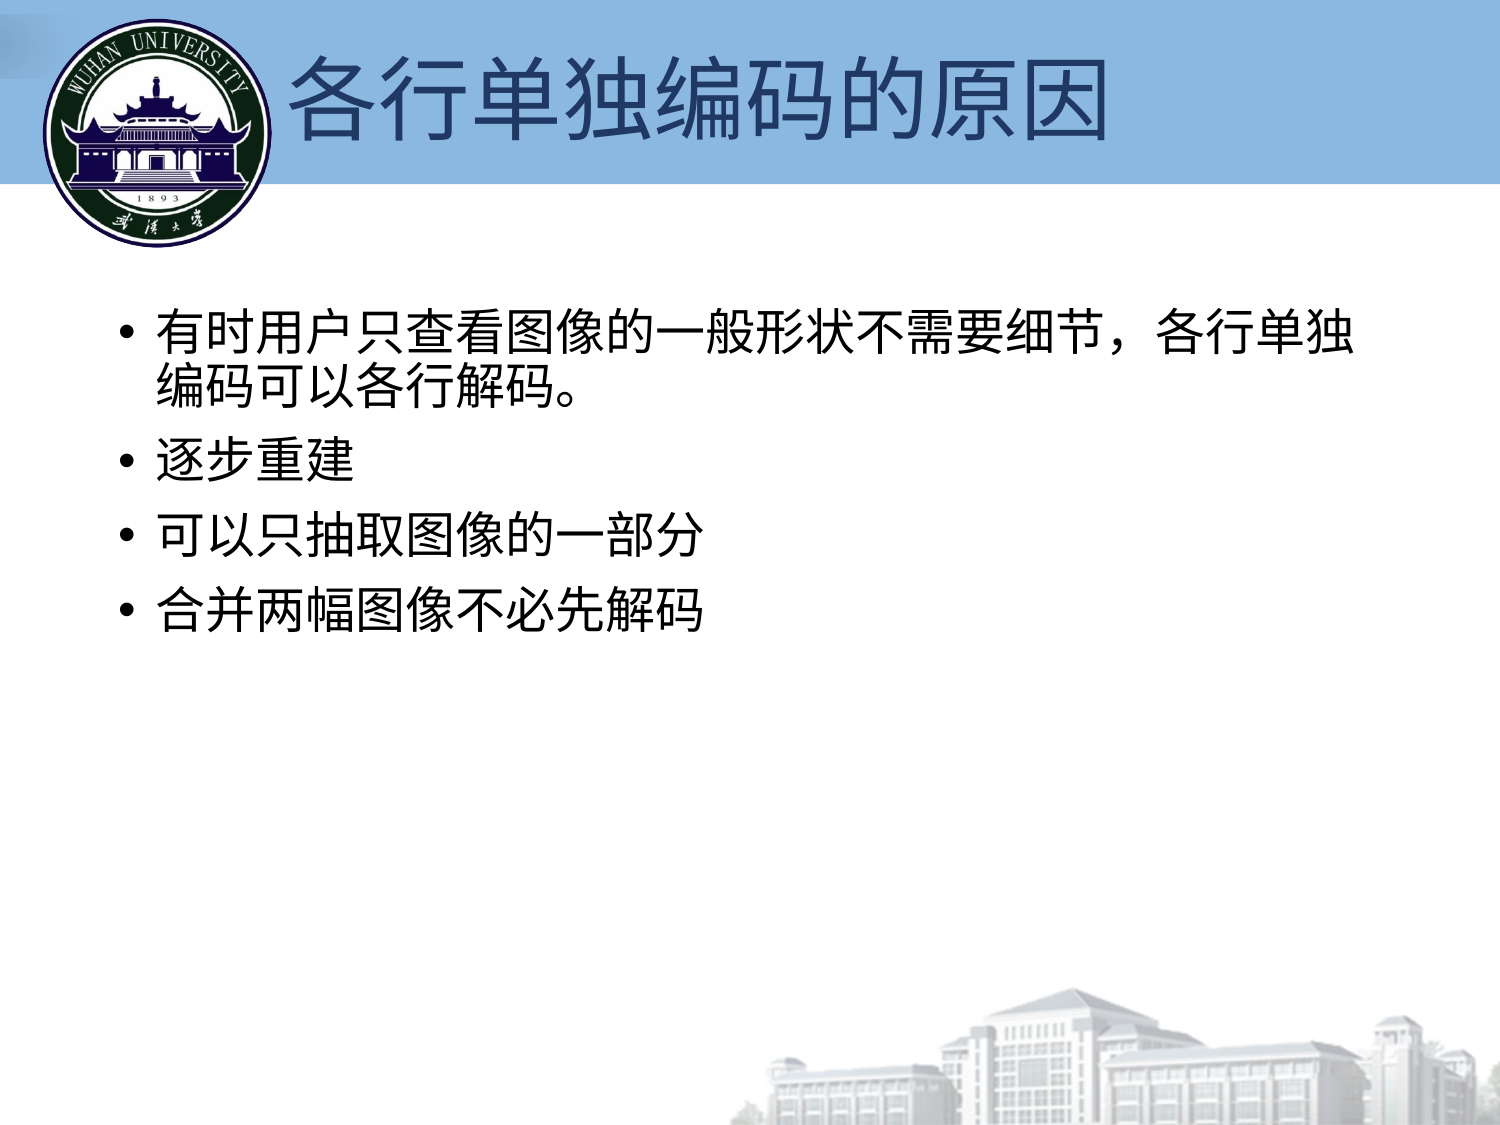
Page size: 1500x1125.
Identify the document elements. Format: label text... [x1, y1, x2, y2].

picture [728, 986, 1500, 1125]
picture [42, 18, 271, 248]
title 各行单独编码的原因 [271, 45, 1500, 163]
list 有时用户只查看图像的一般形状不需要细节，各行单独编码可以各行解码。 逐步重建 可以只抽取图像的一部分 合并两幅图像不必先解码 [103, 299, 1397, 1014]
